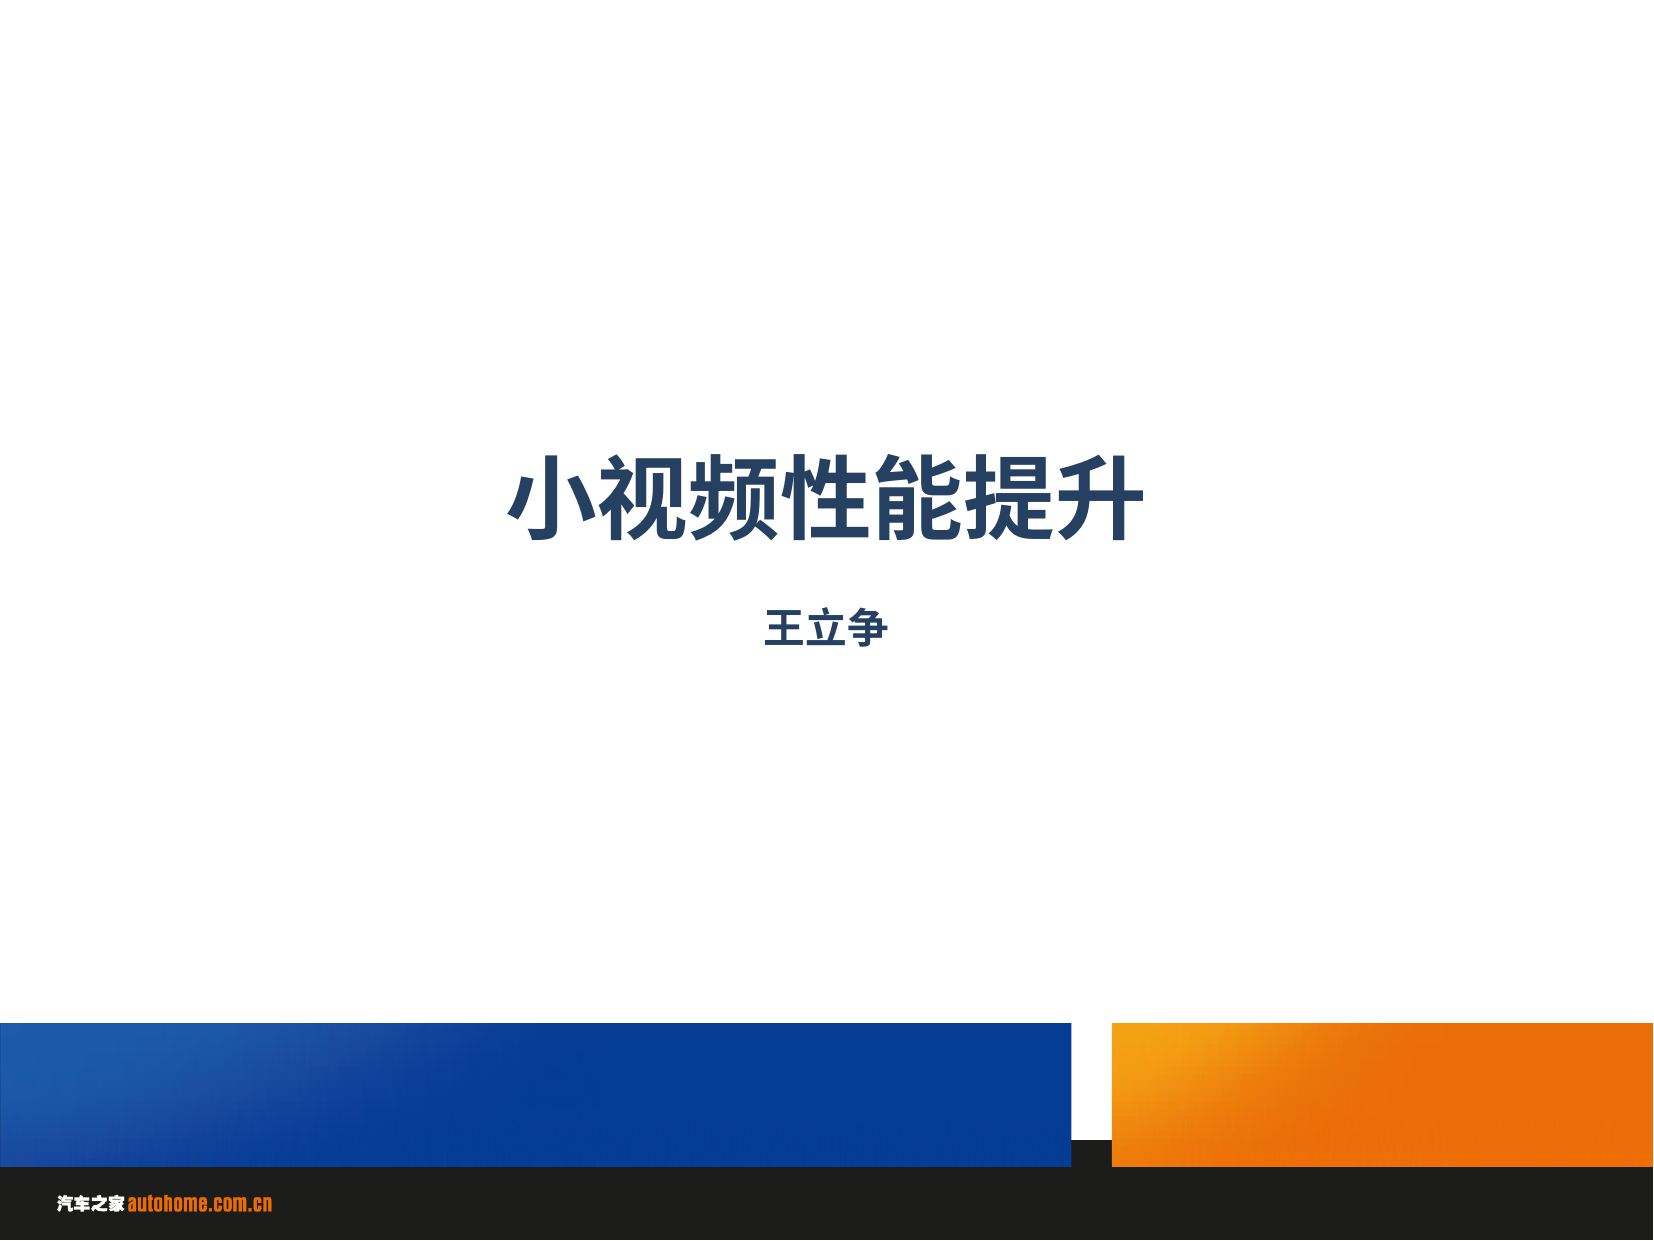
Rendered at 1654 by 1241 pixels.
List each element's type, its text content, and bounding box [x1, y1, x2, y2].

picture [0, 1023, 1653, 1240]
text_box 王立争 [416, 567, 1237, 685]
text_box 小视频性能提升 [123, 424, 1529, 567]
